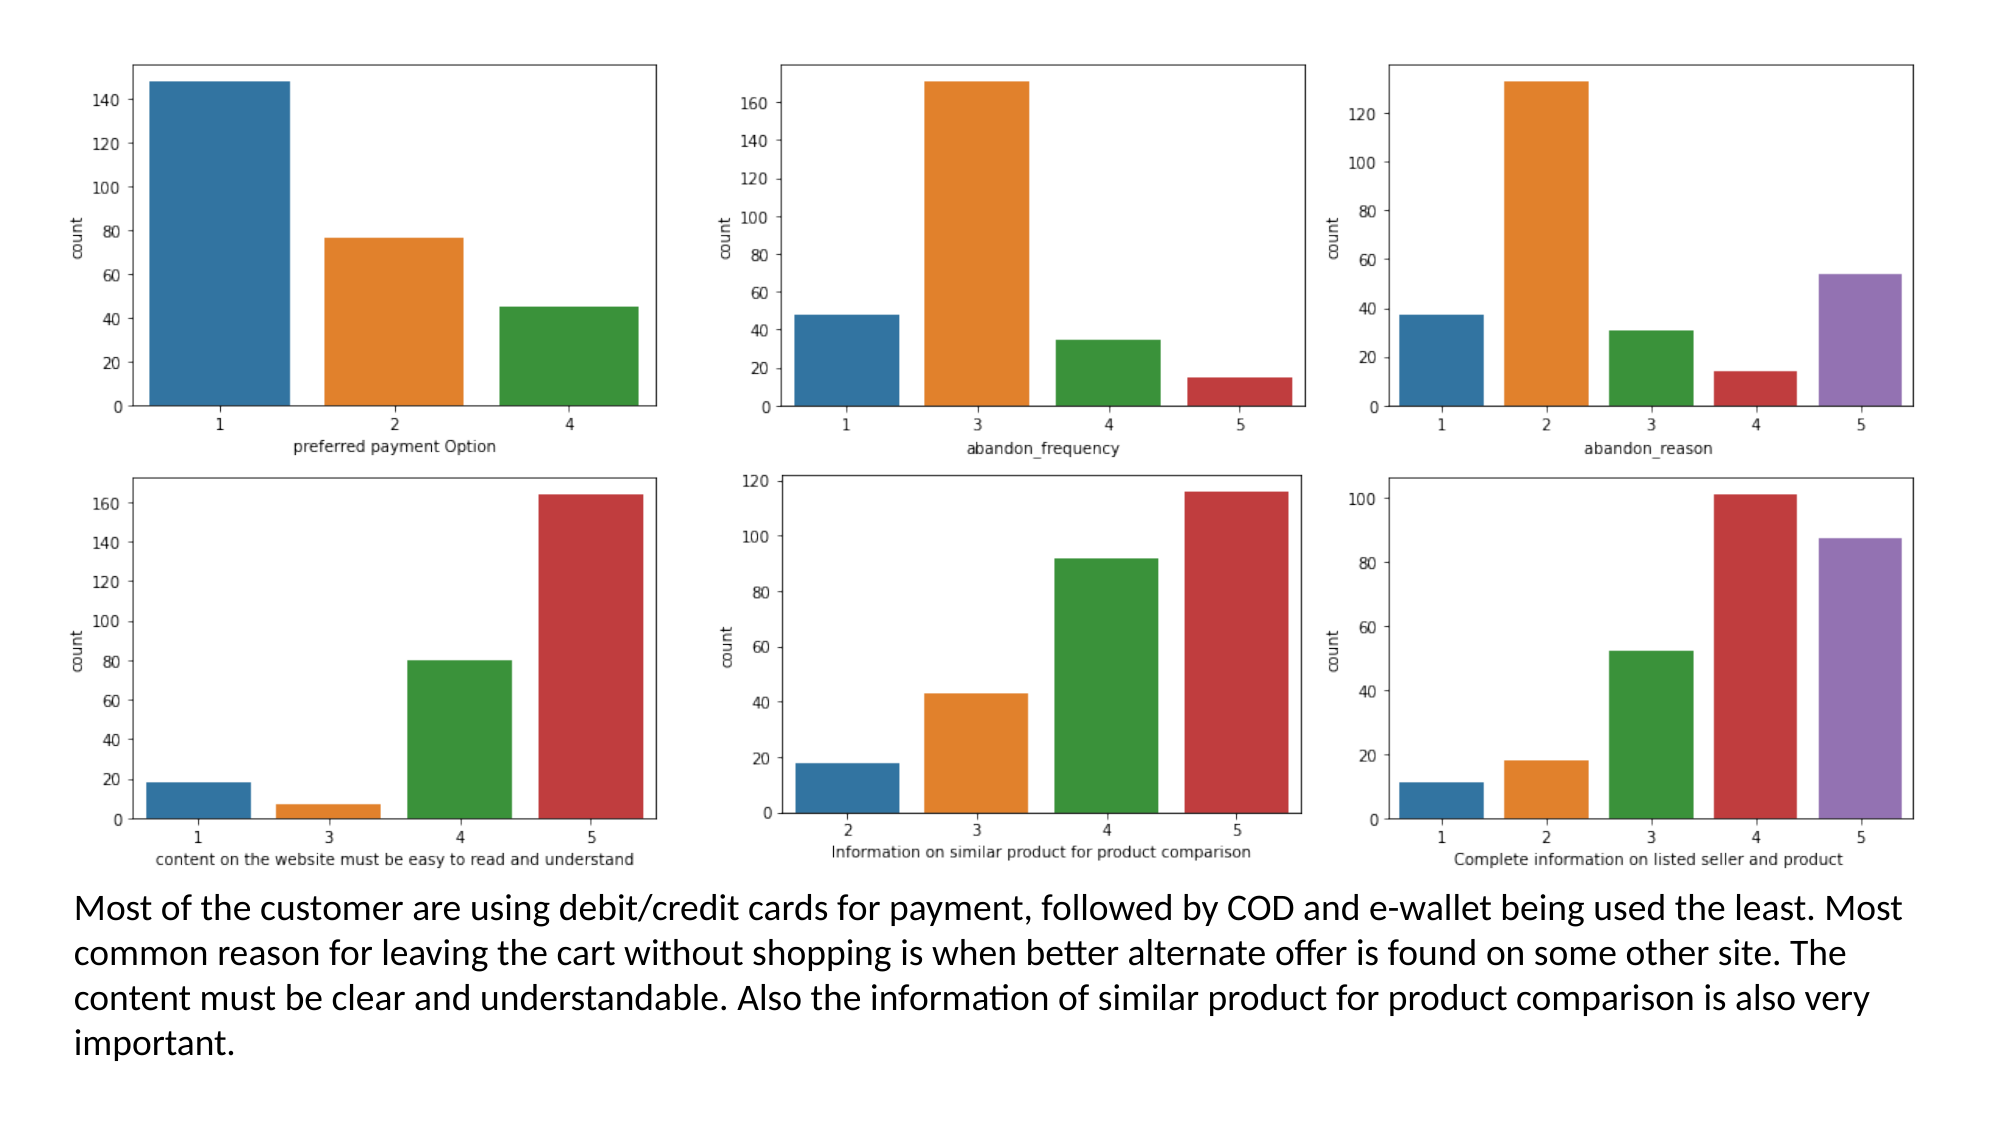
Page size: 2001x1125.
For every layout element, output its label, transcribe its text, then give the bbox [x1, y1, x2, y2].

picture [59, 55, 667, 465]
picture [59, 468, 667, 878]
picture [1315, 468, 1924, 878]
picture [707, 55, 1924, 872]
text_box Most of the customer are using debit/credit cards for payment, followed by COD and e-wallet being used the least. Most common reason for leaving the cart without shopping is when better alternate offer is found on some other site. The content must be clear and understandable. Also the information of similar product for product comparison is also very important. [59, 875, 1924, 1070]
